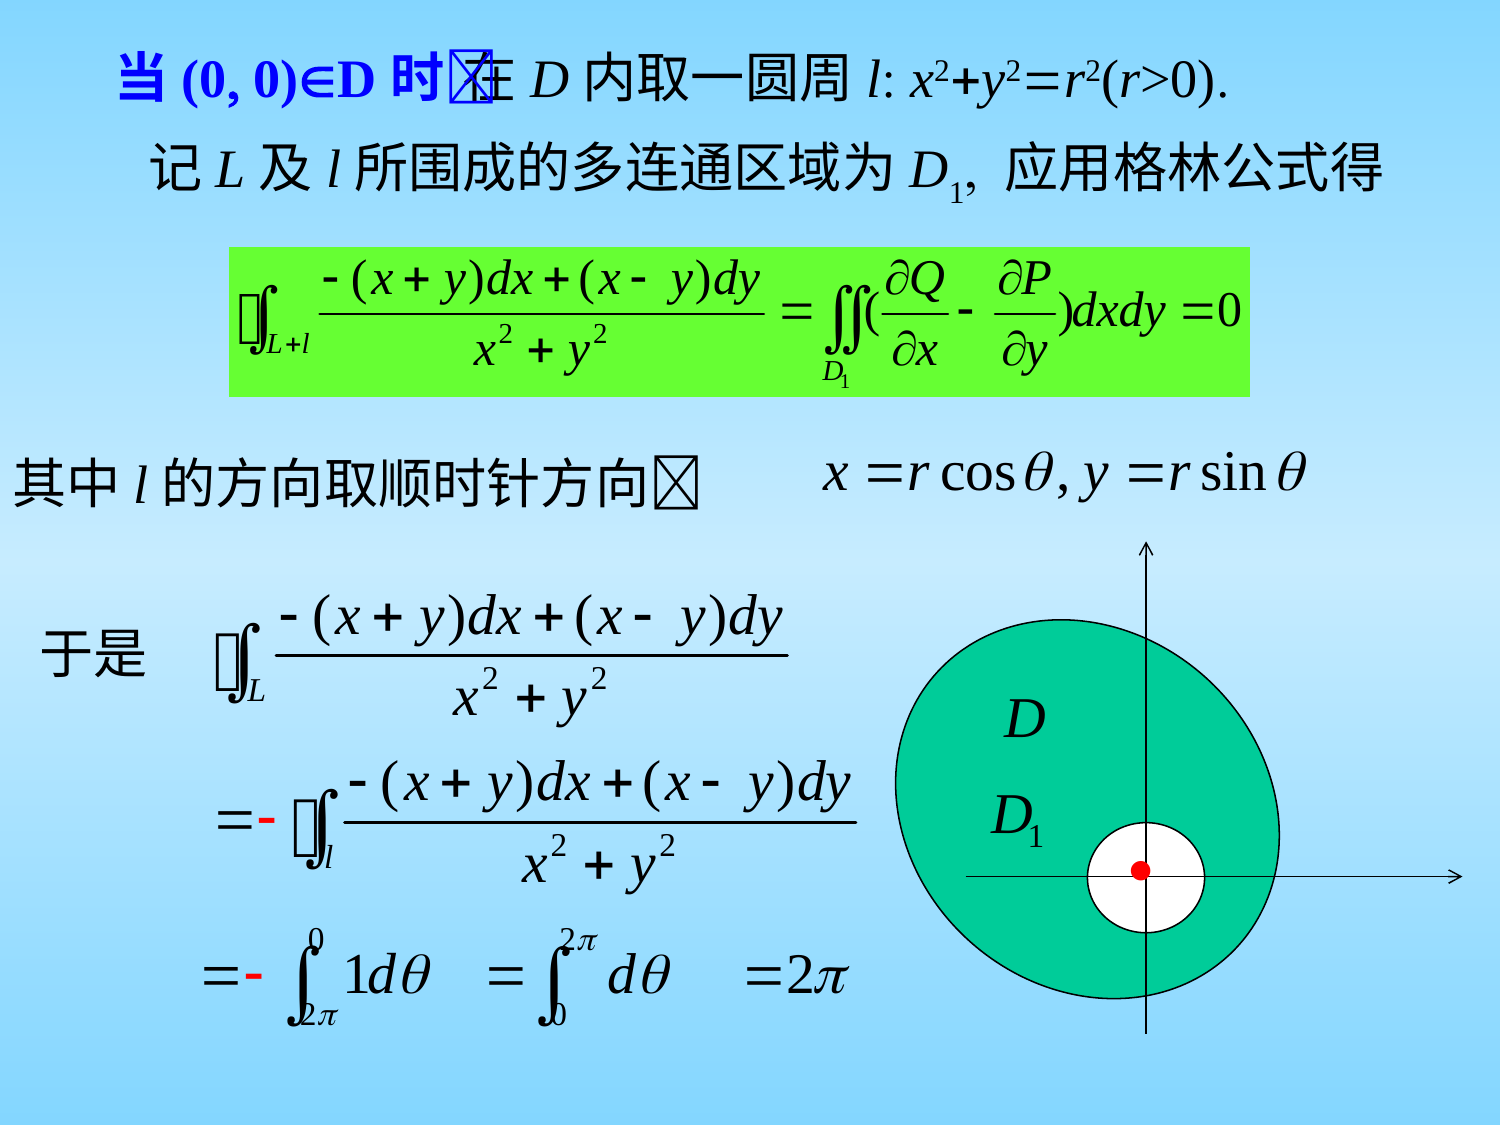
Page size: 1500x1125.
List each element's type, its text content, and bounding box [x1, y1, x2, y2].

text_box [189, 911, 446, 1038]
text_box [1124, 853, 1169, 902]
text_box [965, 541, 1463, 1034]
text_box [474, 911, 682, 1038]
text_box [883, 632, 960, 987]
text_box 在D内取一圆周l x2y2r2(r>0) [511, 30, 1271, 109]
text_box 于是 [39, 606, 198, 685]
text_box 当(0 0)D时 [3, 30, 511, 109]
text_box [228, 247, 1251, 398]
text_box 其中l的方向取顺时针方向 [11, 436, 717, 515]
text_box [732, 940, 863, 1009]
text_box 记L及l所围成的多连通区域为D1 应用格林公式得 [37, 117, 1463, 210]
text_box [811, 437, 1321, 515]
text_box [203, 578, 867, 906]
